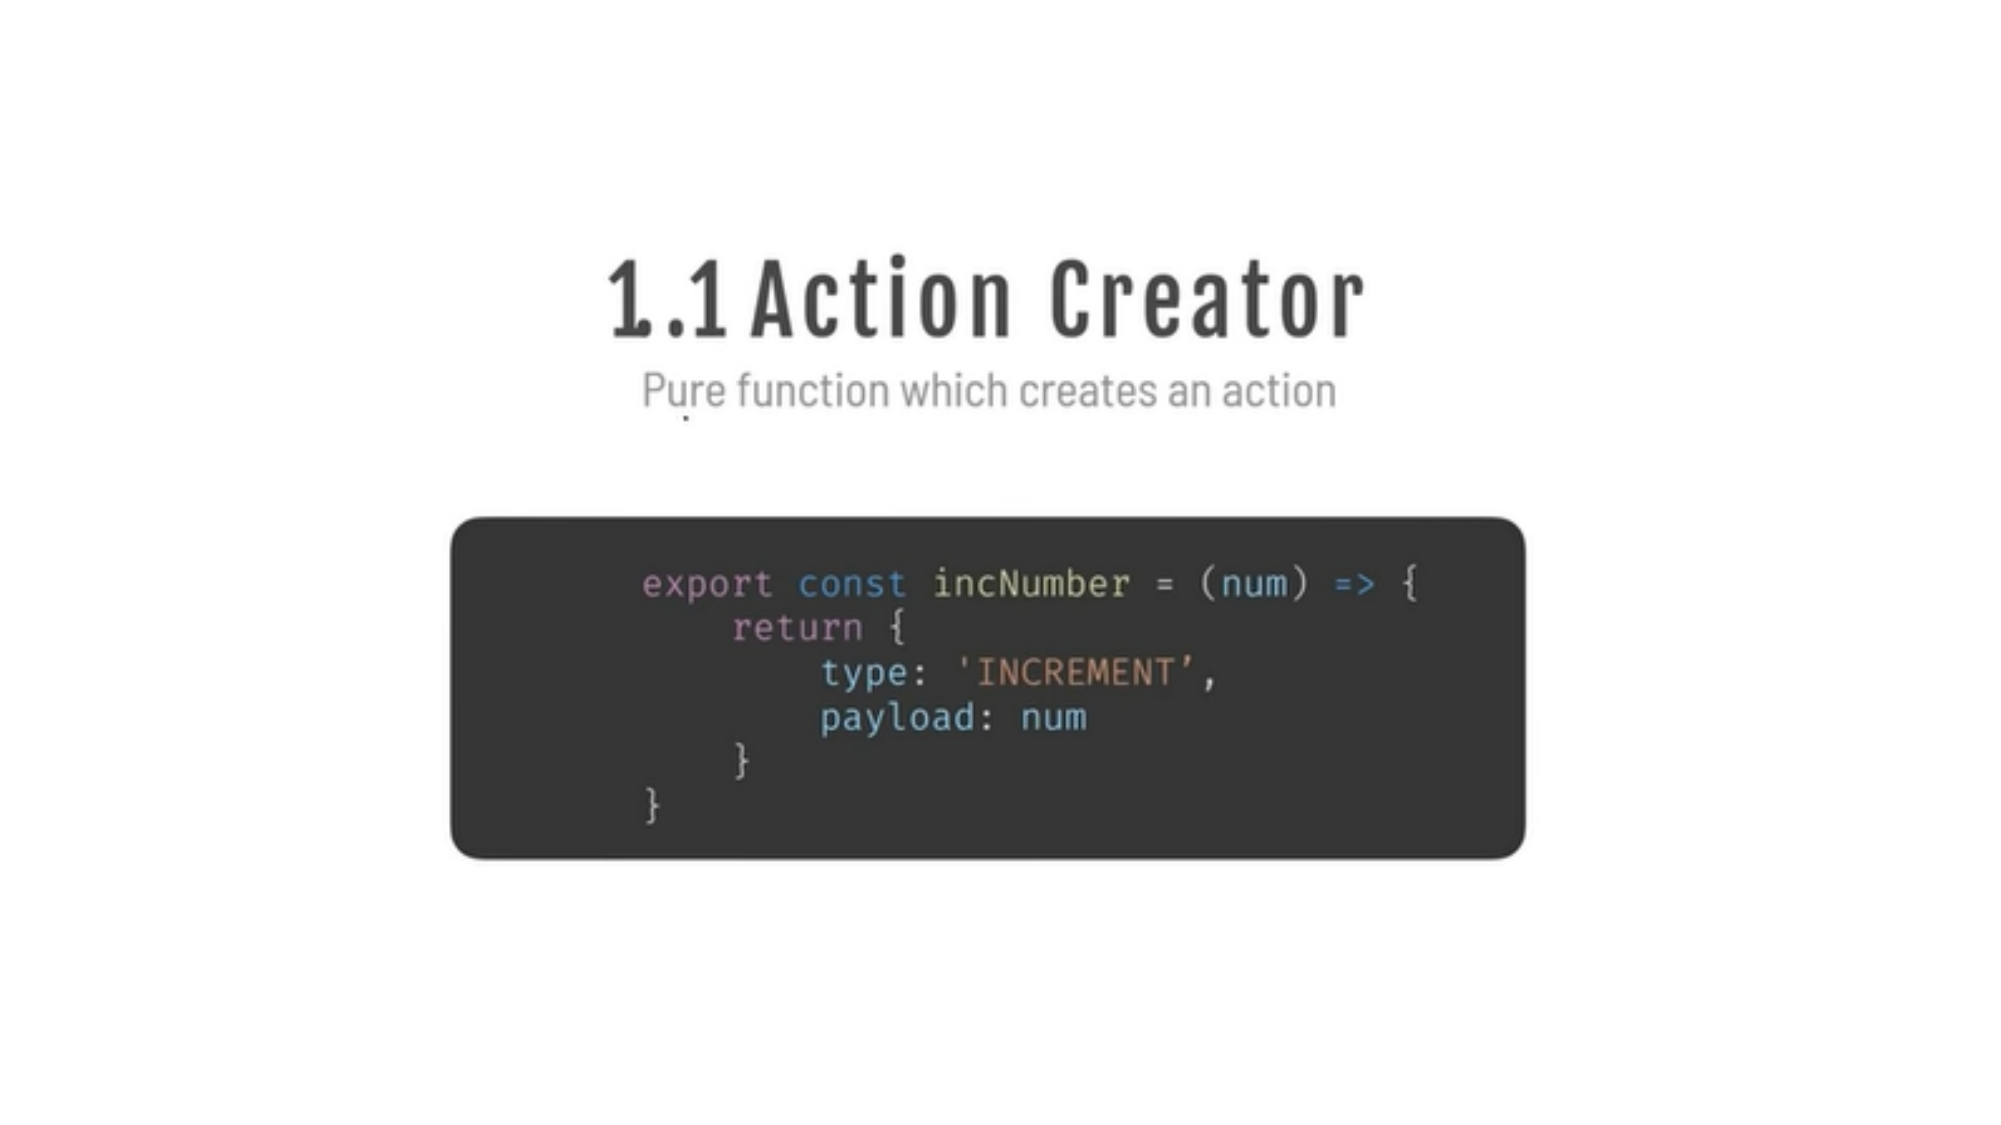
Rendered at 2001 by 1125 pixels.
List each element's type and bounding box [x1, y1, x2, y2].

picture [335, 198, 1665, 927]
